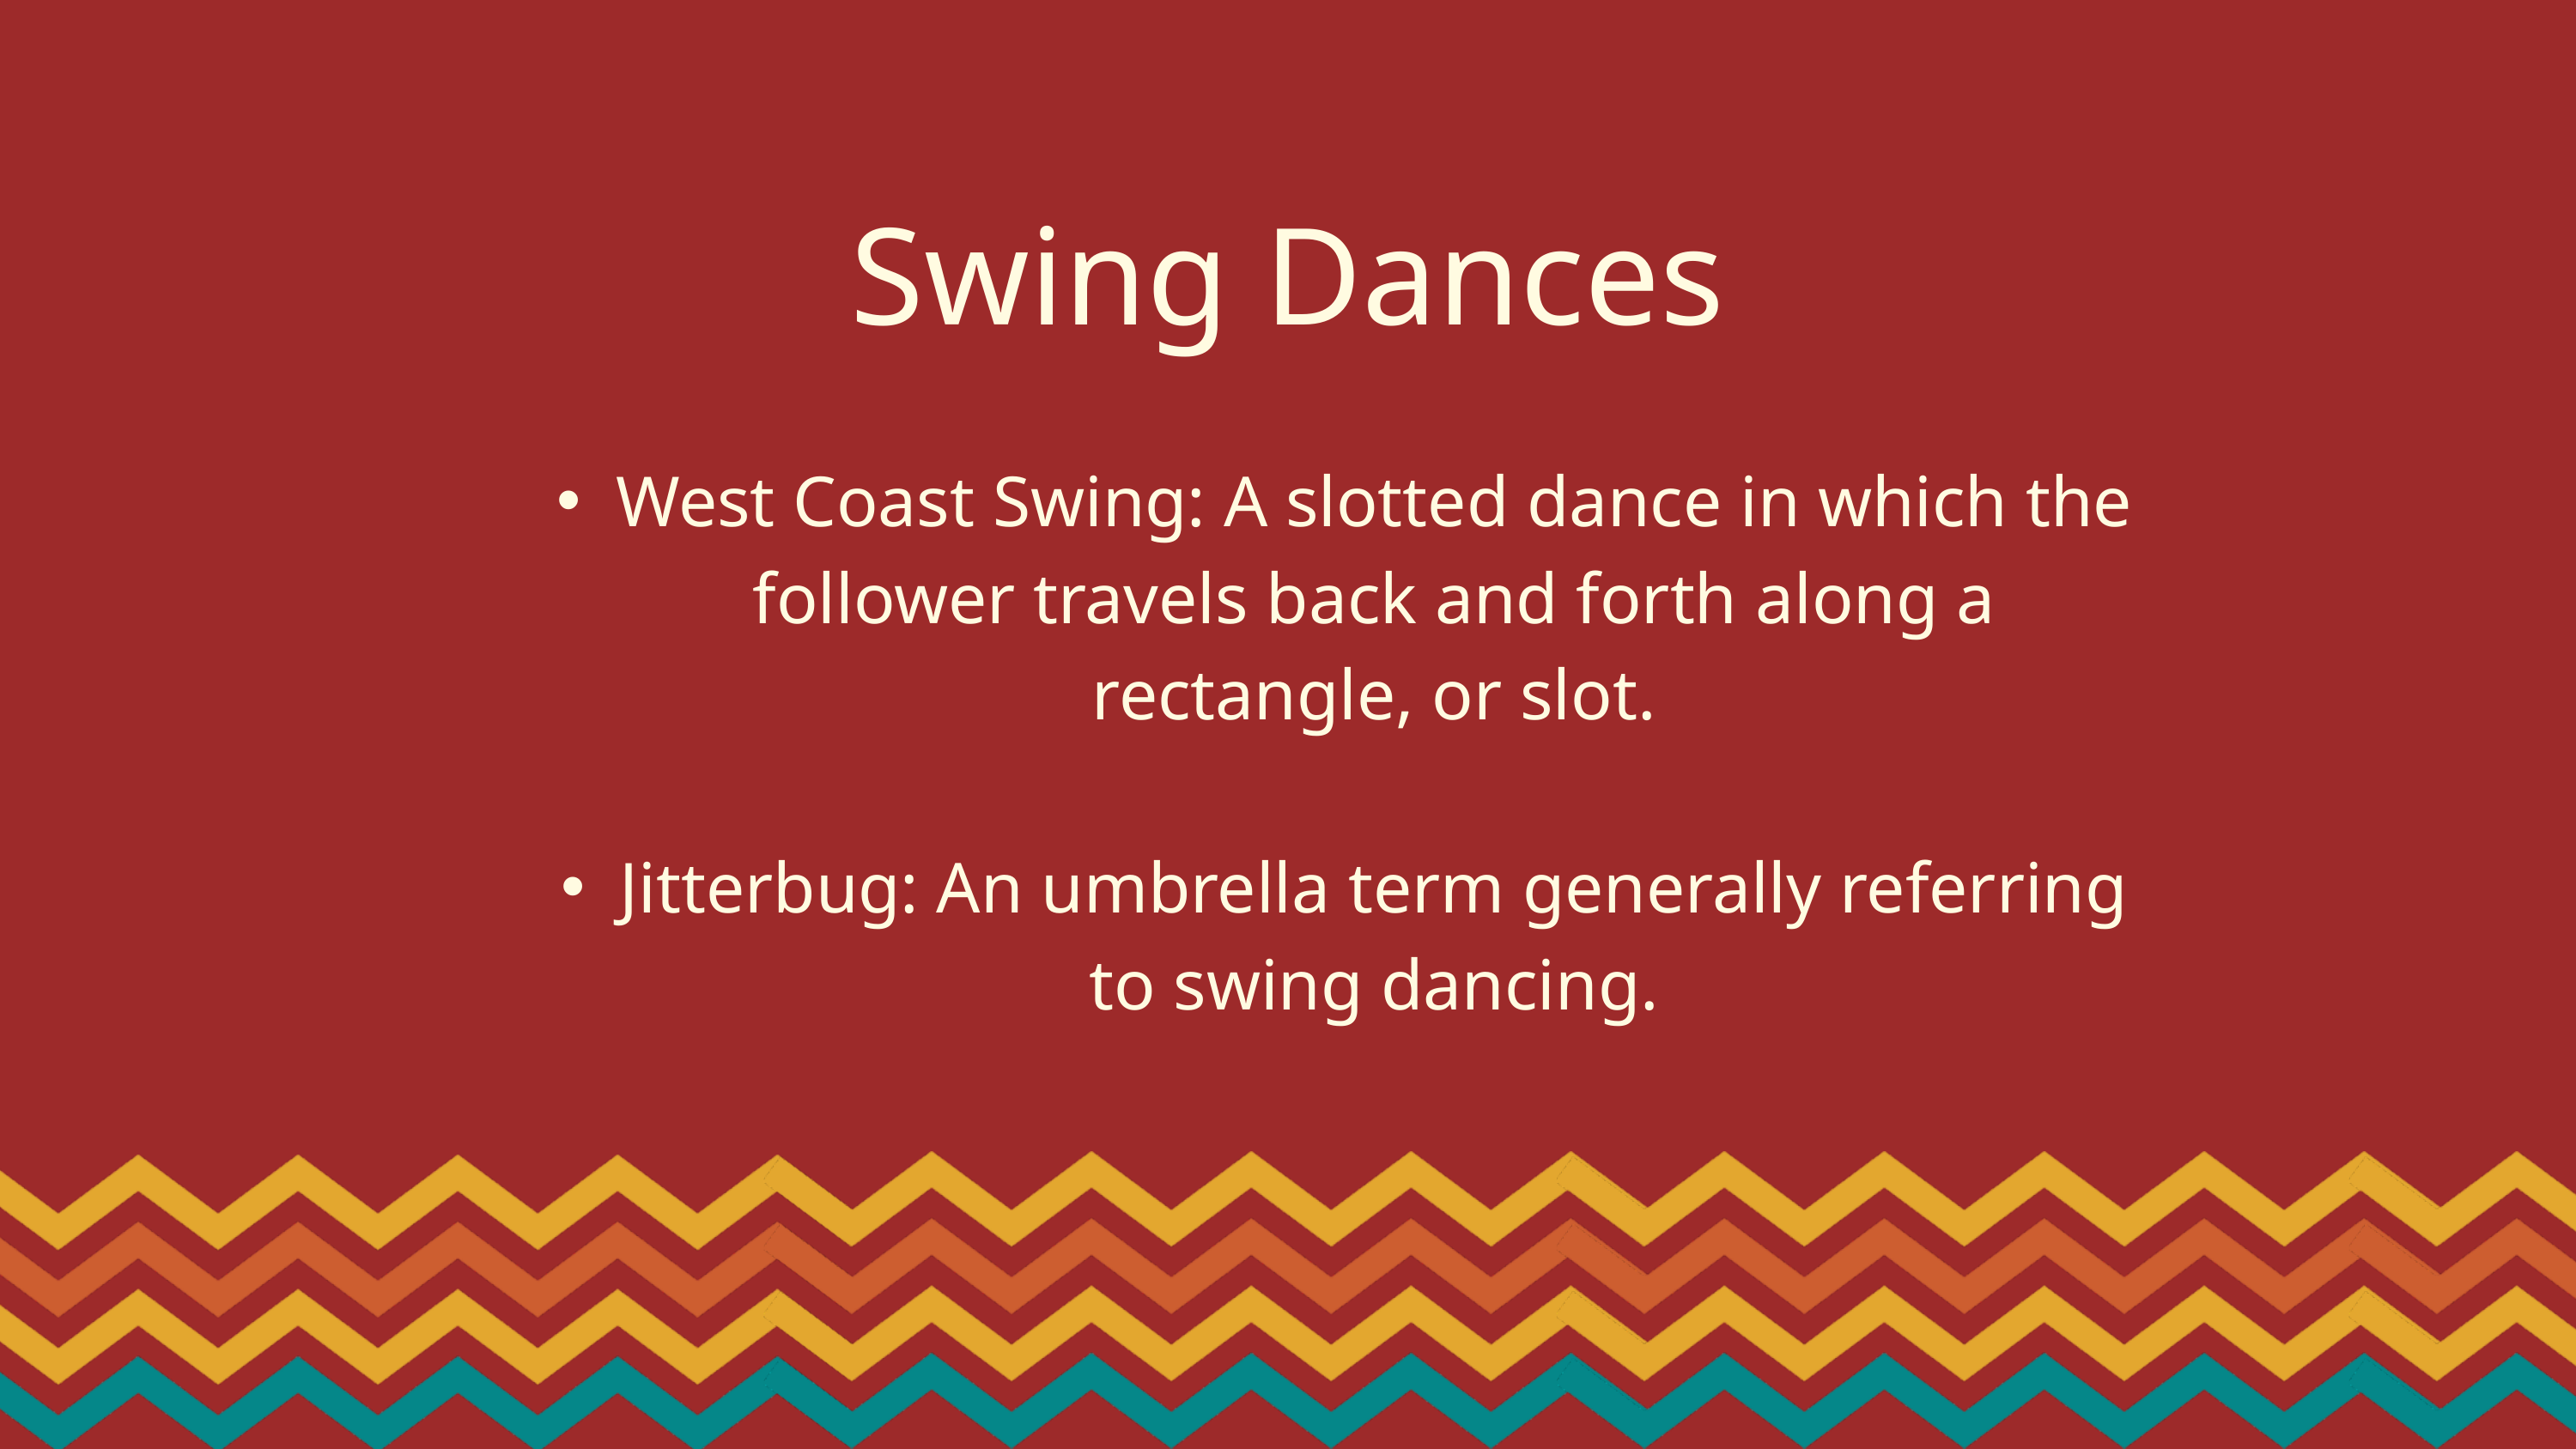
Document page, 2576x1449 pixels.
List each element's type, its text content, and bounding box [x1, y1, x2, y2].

text_box [2348, 1151, 2576, 1449]
text_box West Coast Swing: A slotted dance in which the follower travels back and forth along a rectangle, or slot. Jitterbug: An umbrella term generally referring to swing dancing. [489, 444, 2142, 1120]
text_box Swing Dances [388, 163, 2187, 352]
text_box [1556, 1151, 2348, 1449]
text_box [0, 1155, 763, 1449]
text_box [763, 1151, 1556, 1449]
